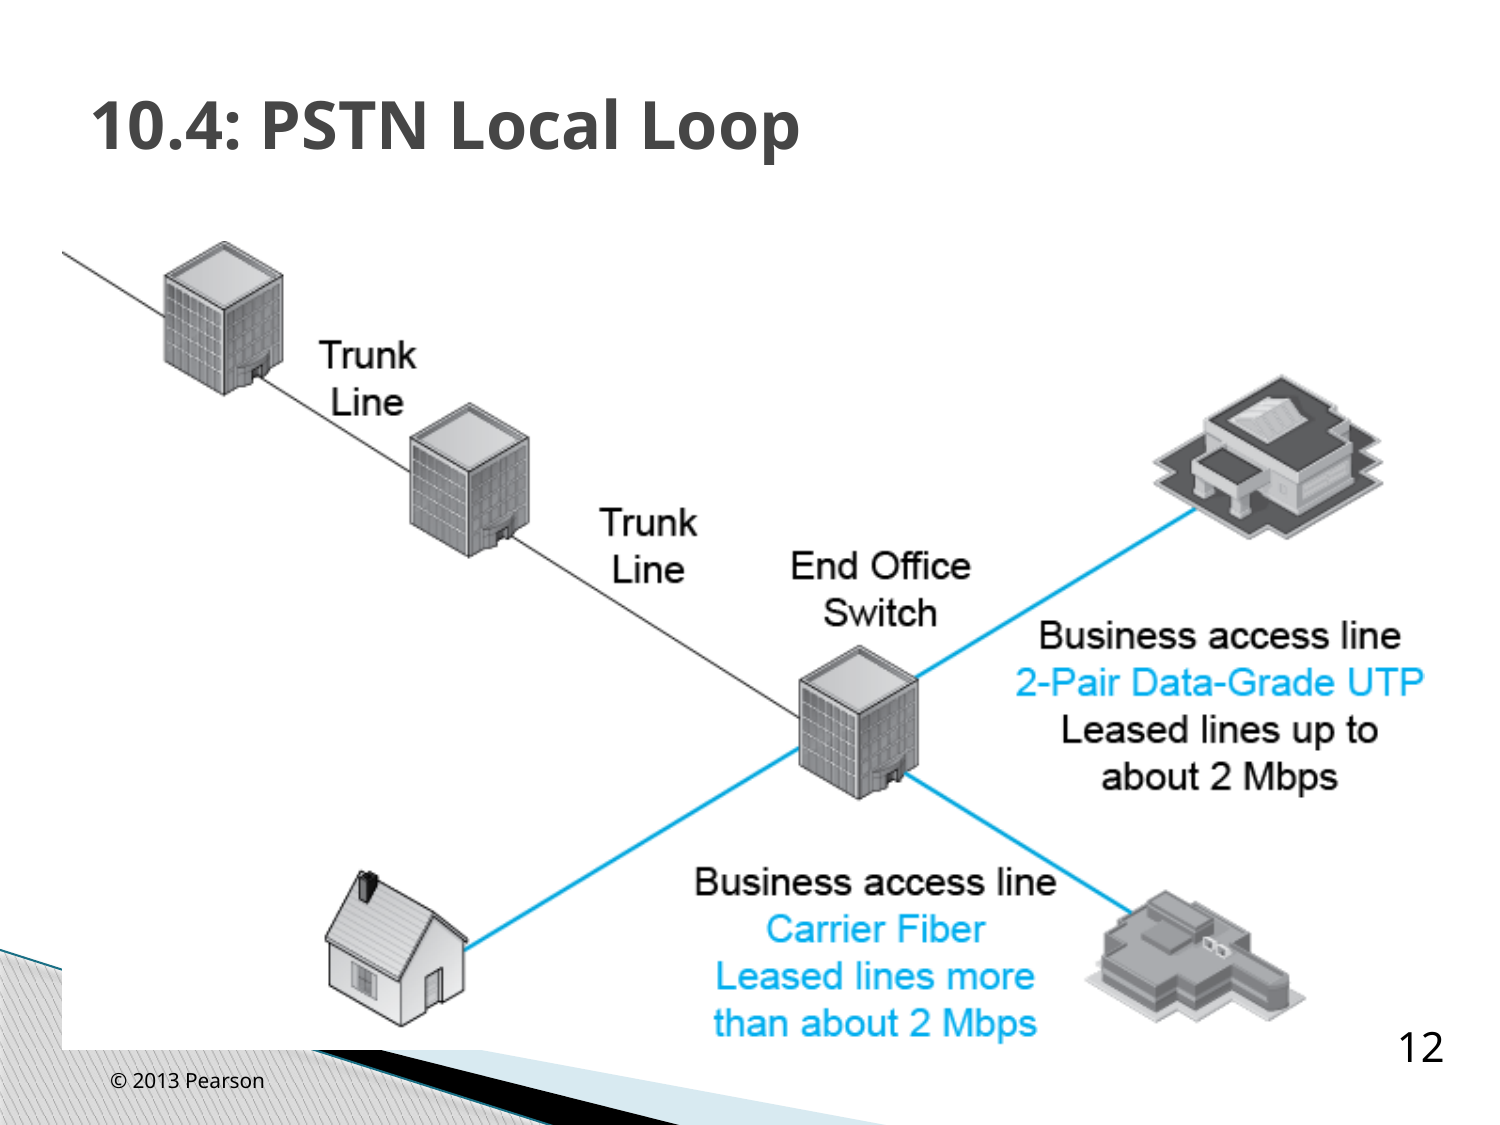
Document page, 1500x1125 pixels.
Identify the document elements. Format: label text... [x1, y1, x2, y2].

slide_number 12 [1362, 1025, 1460, 1085]
footer © 2013 Pearson [75, 1062, 300, 1100]
title 10.4: PSTN Local Loop [75, 45, 1425, 200]
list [62, 241, 1426, 1051]
